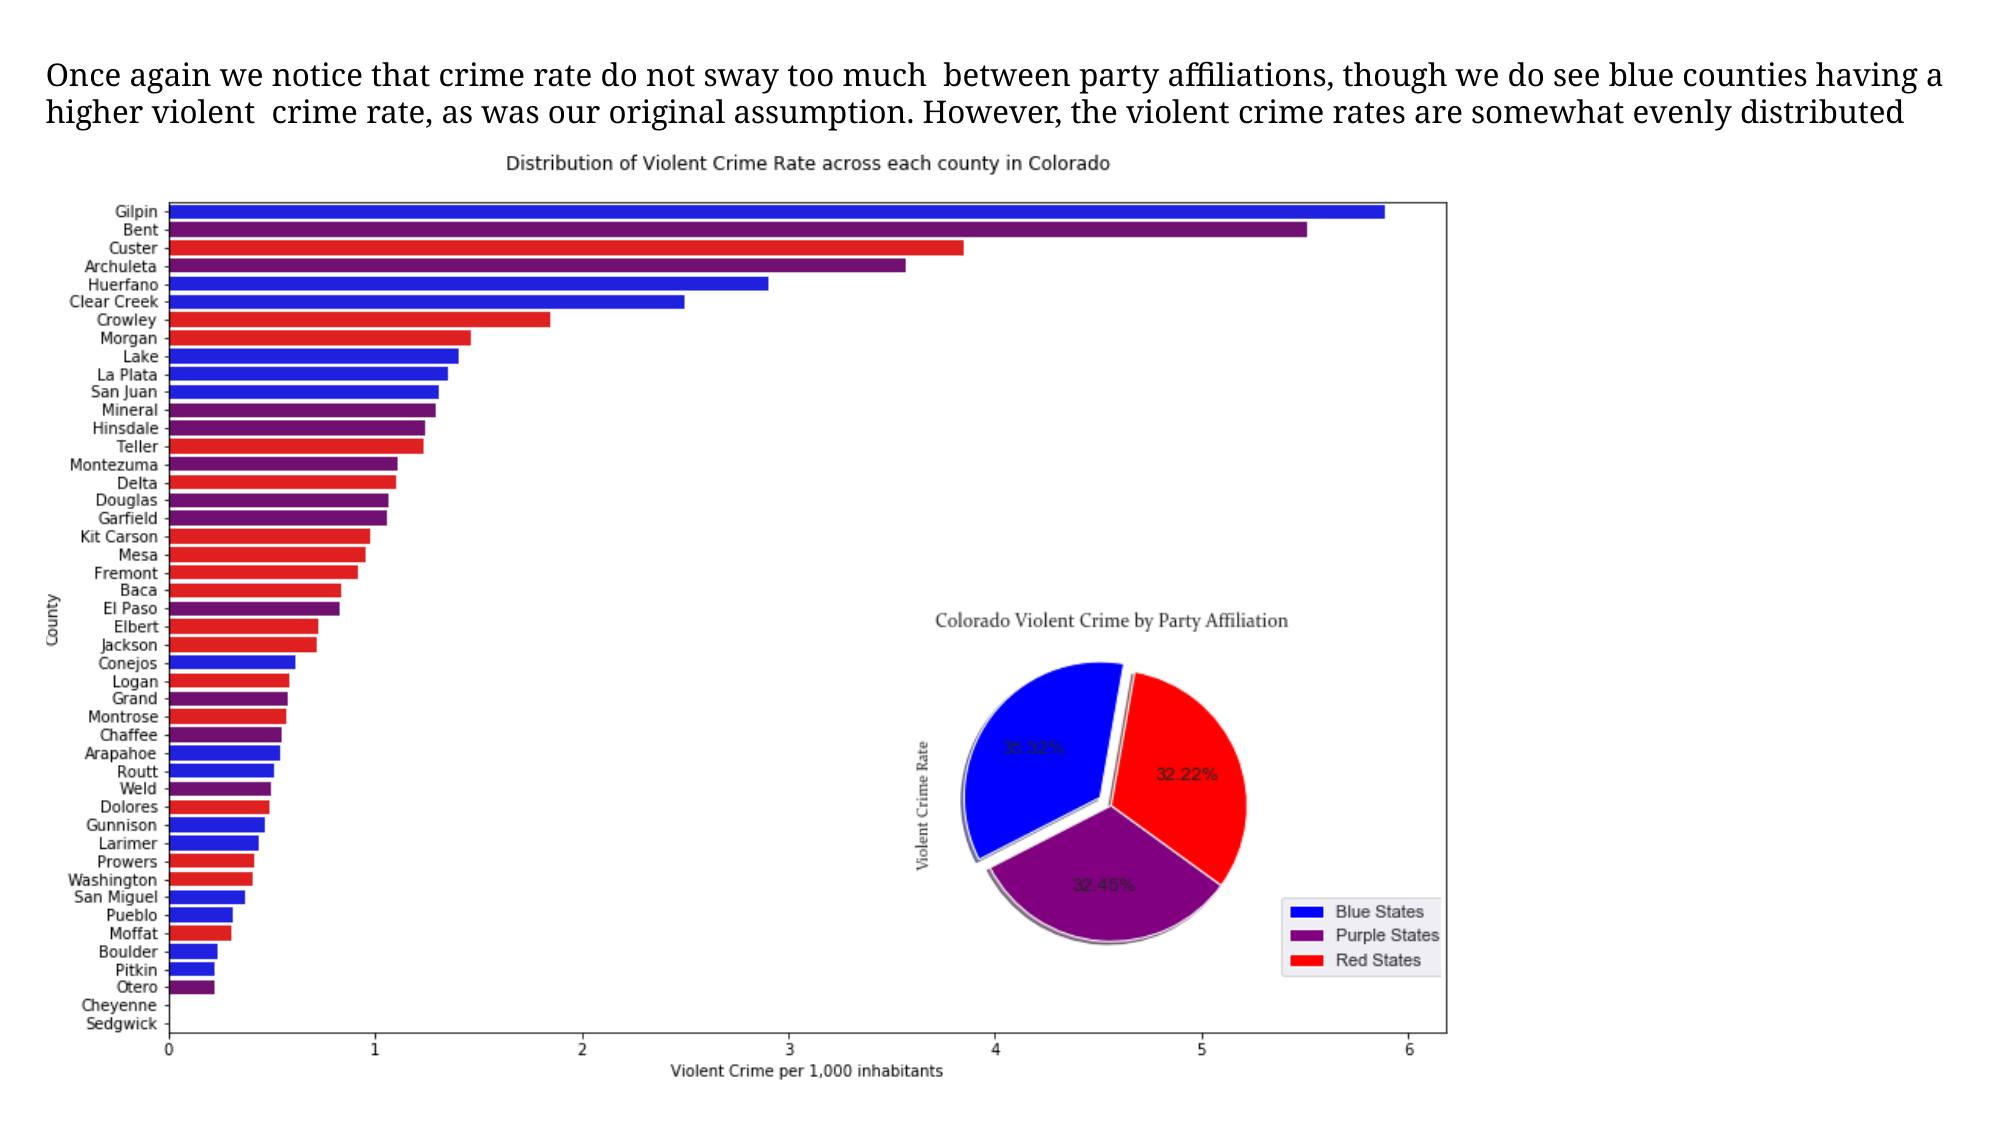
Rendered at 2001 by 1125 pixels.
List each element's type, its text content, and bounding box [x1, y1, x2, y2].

picture [46, 136, 1464, 1088]
title Once again we notice that crime rate do not sway too much between party affiliations, though we do see blue counties having a higher violent crime rate, as was our original assumption. However, the violent crime rates are somewhat evenly distributed among party lines. [25, 35, 1976, 125]
